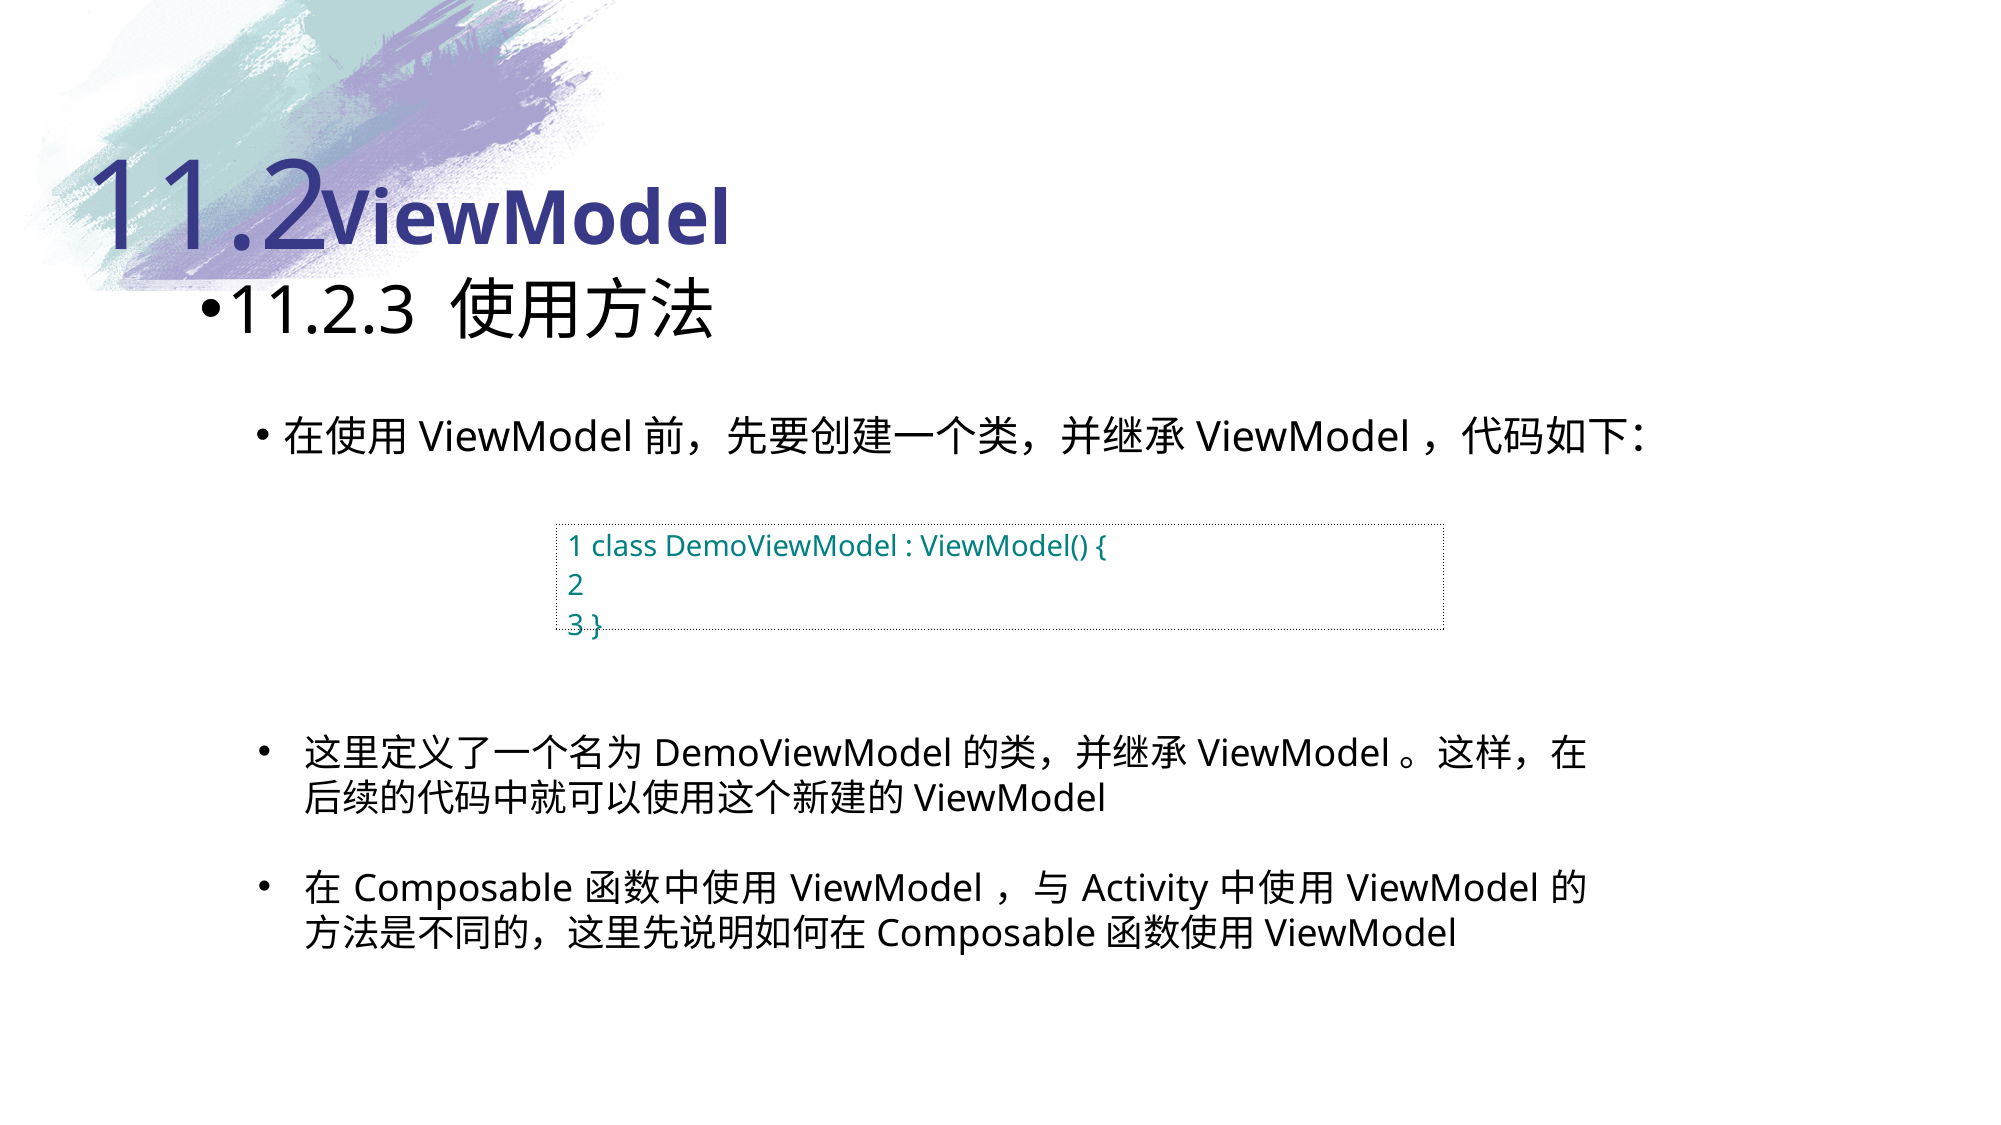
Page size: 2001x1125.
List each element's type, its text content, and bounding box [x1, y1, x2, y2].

text_box 11.2.3 使用方法 在使用ViewModel前，先要创建一个类，并继承ViewModel，代码如下： [143, 297, 1806, 466]
table_header class DemoViewModel : ViewModel() { } [556, 525, 1444, 635]
text_box 这里定义了一个名为DemoViewModel的类，并继承ViewModel。这样，在后续的代码中就可以使用这个新建的ViewModel 在Composable函数中使用ViewModel，与Activity中使用ViewModel的方法是不同的，这里先说明如何在Composable函数使用ViewModel [243, 721, 1603, 1024]
text_box ViewModel [684, 162, 1473, 268]
picture [0, 0, 684, 291]
